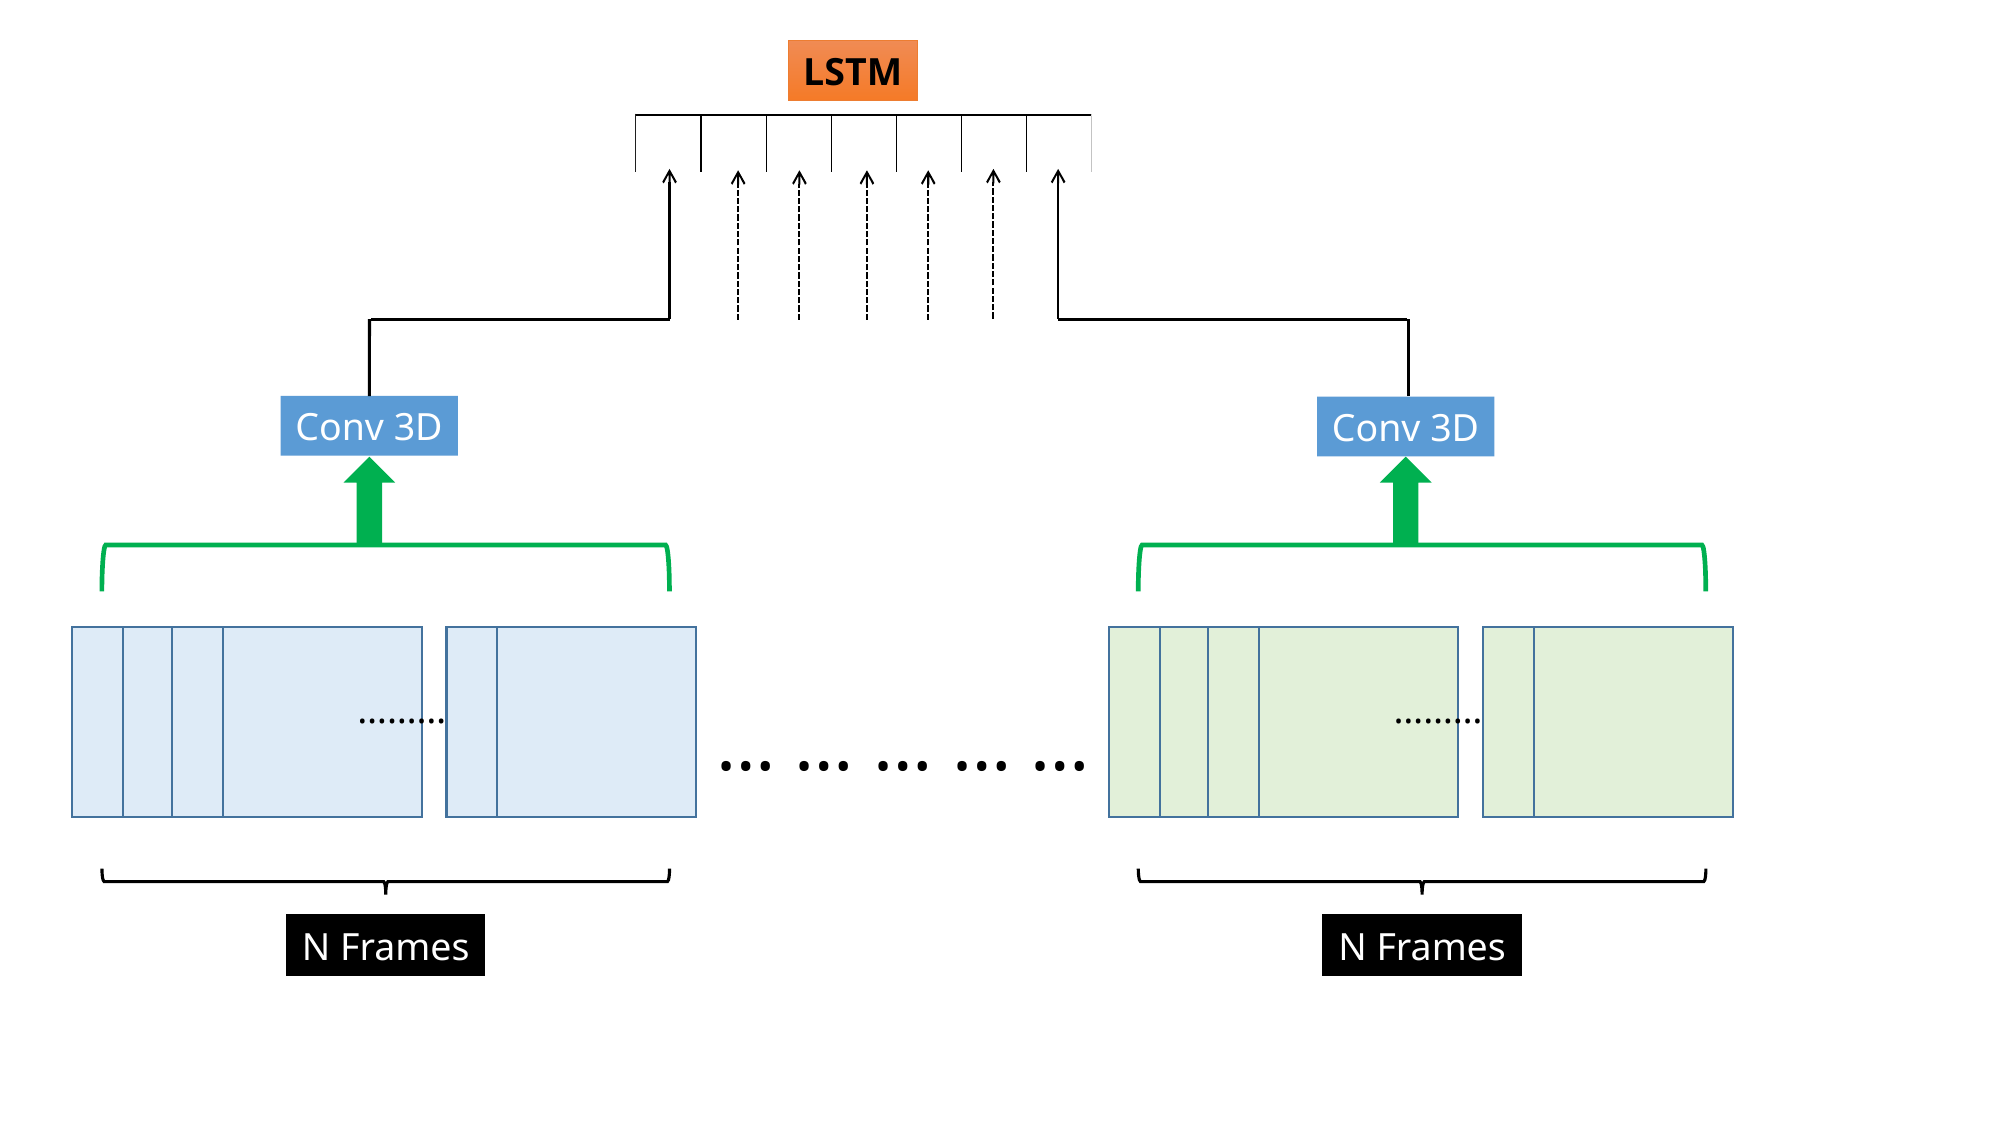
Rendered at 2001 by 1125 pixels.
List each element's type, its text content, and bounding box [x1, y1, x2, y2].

text_box [1159, 626, 1207, 818]
text_box [1482, 626, 1533, 818]
text_box [1108, 626, 1159, 818]
text_box Conv 3D [280, 395, 459, 457]
text_box [171, 626, 222, 818]
text_box [445, 626, 496, 818]
picture [635, 113, 1093, 175]
text_box LSTM [788, 40, 918, 101]
text_box [1207, 626, 1258, 818]
text_box …………. [342, 679, 445, 739]
text_box N Frames [1322, 914, 1522, 976]
text_box [496, 626, 697, 818]
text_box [1138, 458, 1706, 592]
text_box [222, 626, 423, 818]
text_box [122, 626, 171, 818]
text_box … … … … … [701, 687, 1106, 793]
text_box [101, 458, 670, 592]
text_box [1533, 626, 1734, 818]
text_box N Frames [286, 914, 485, 976]
text_box …………. [1378, 679, 1482, 739]
text_box [71, 626, 122, 818]
text_box [1137, 868, 1707, 895]
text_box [1058, 168, 1409, 396]
text_box [1258, 626, 1459, 818]
text_box Conv 3D [1316, 396, 1495, 457]
text_box [101, 868, 671, 895]
